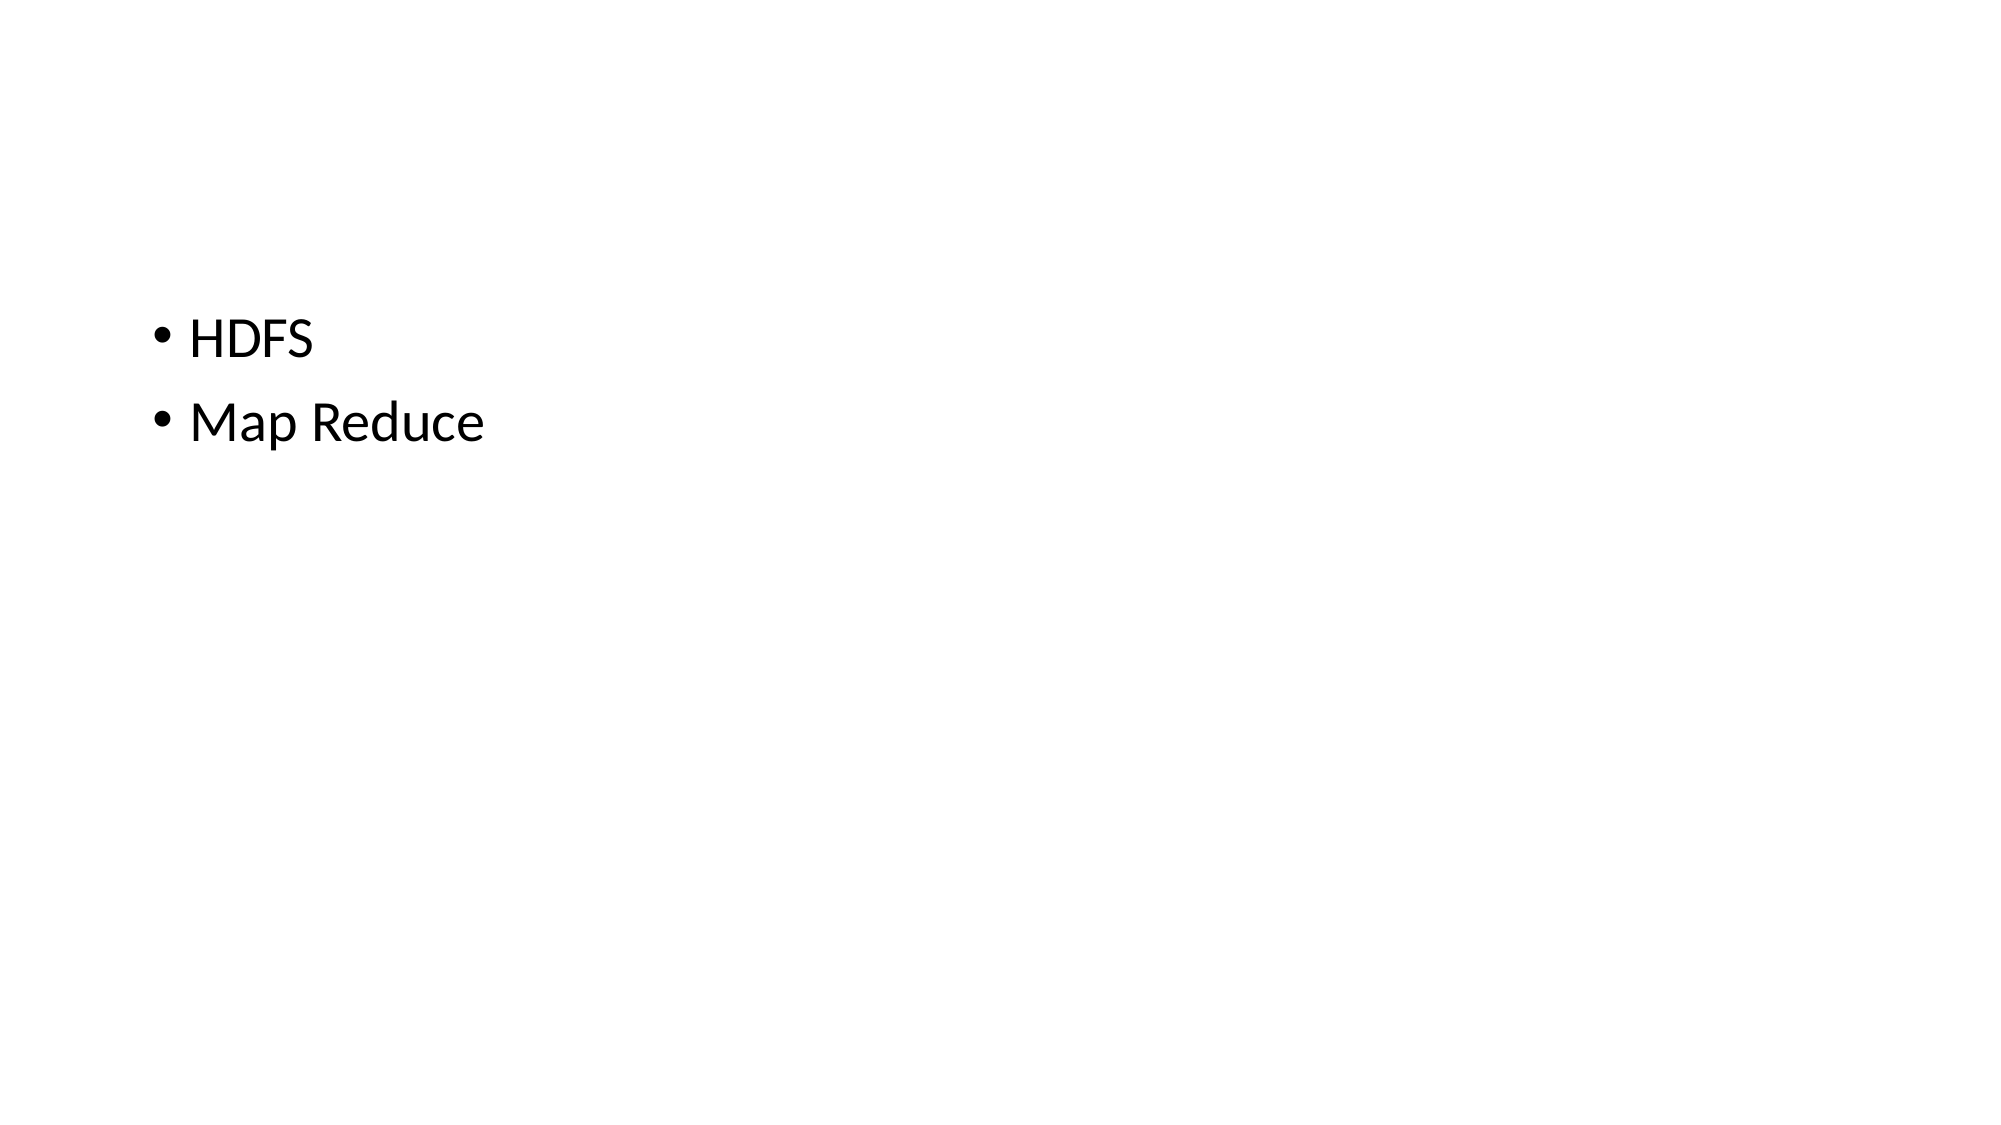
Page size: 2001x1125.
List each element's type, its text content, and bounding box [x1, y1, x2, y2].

list HDFS Map Reduce [137, 299, 1863, 1014]
